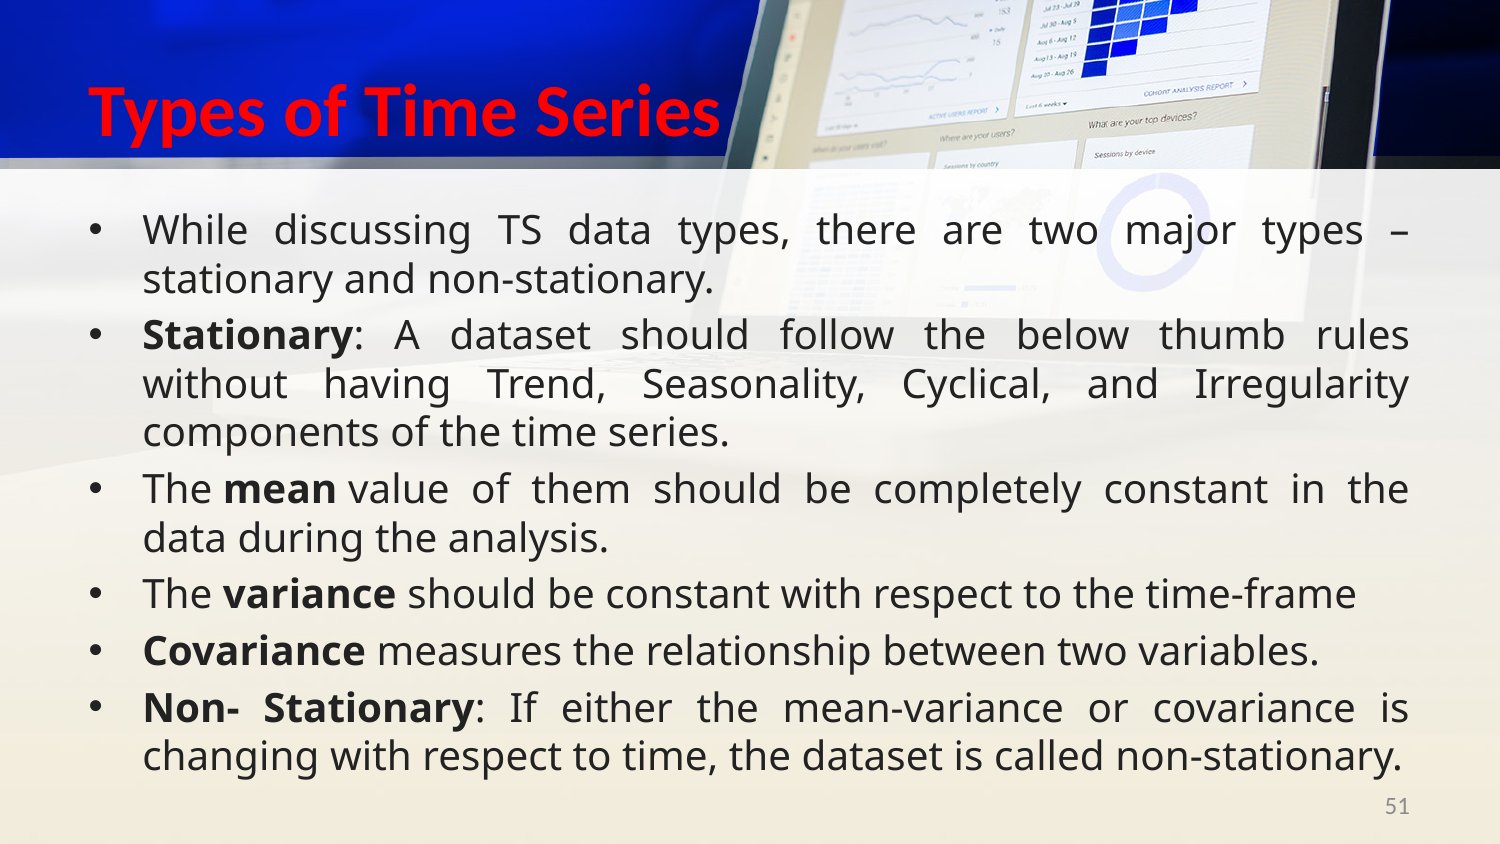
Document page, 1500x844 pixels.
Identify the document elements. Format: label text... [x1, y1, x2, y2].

title Types of Time Series [73, 44, 1427, 170]
picture [0, 0, 1500, 844]
slide_number 51 [1074, 782, 1425, 827]
list While discussing TS data types, there are two major types – stationary and non-stationary. Stationary: A dataset should follow the below thumb rules without having Trend, Seasonality, Cyclical, and Irregularity components of the time series. The mean value of them should be completely constant in the data during the analysis. The variance should be constant with respect to the time-frame Covariance measures the relationship between two variables. Non- Stationary: If either the mean-variance or covariance is changing with respect to time, the dataset is called non-stationary. [73, 196, 1427, 798]
